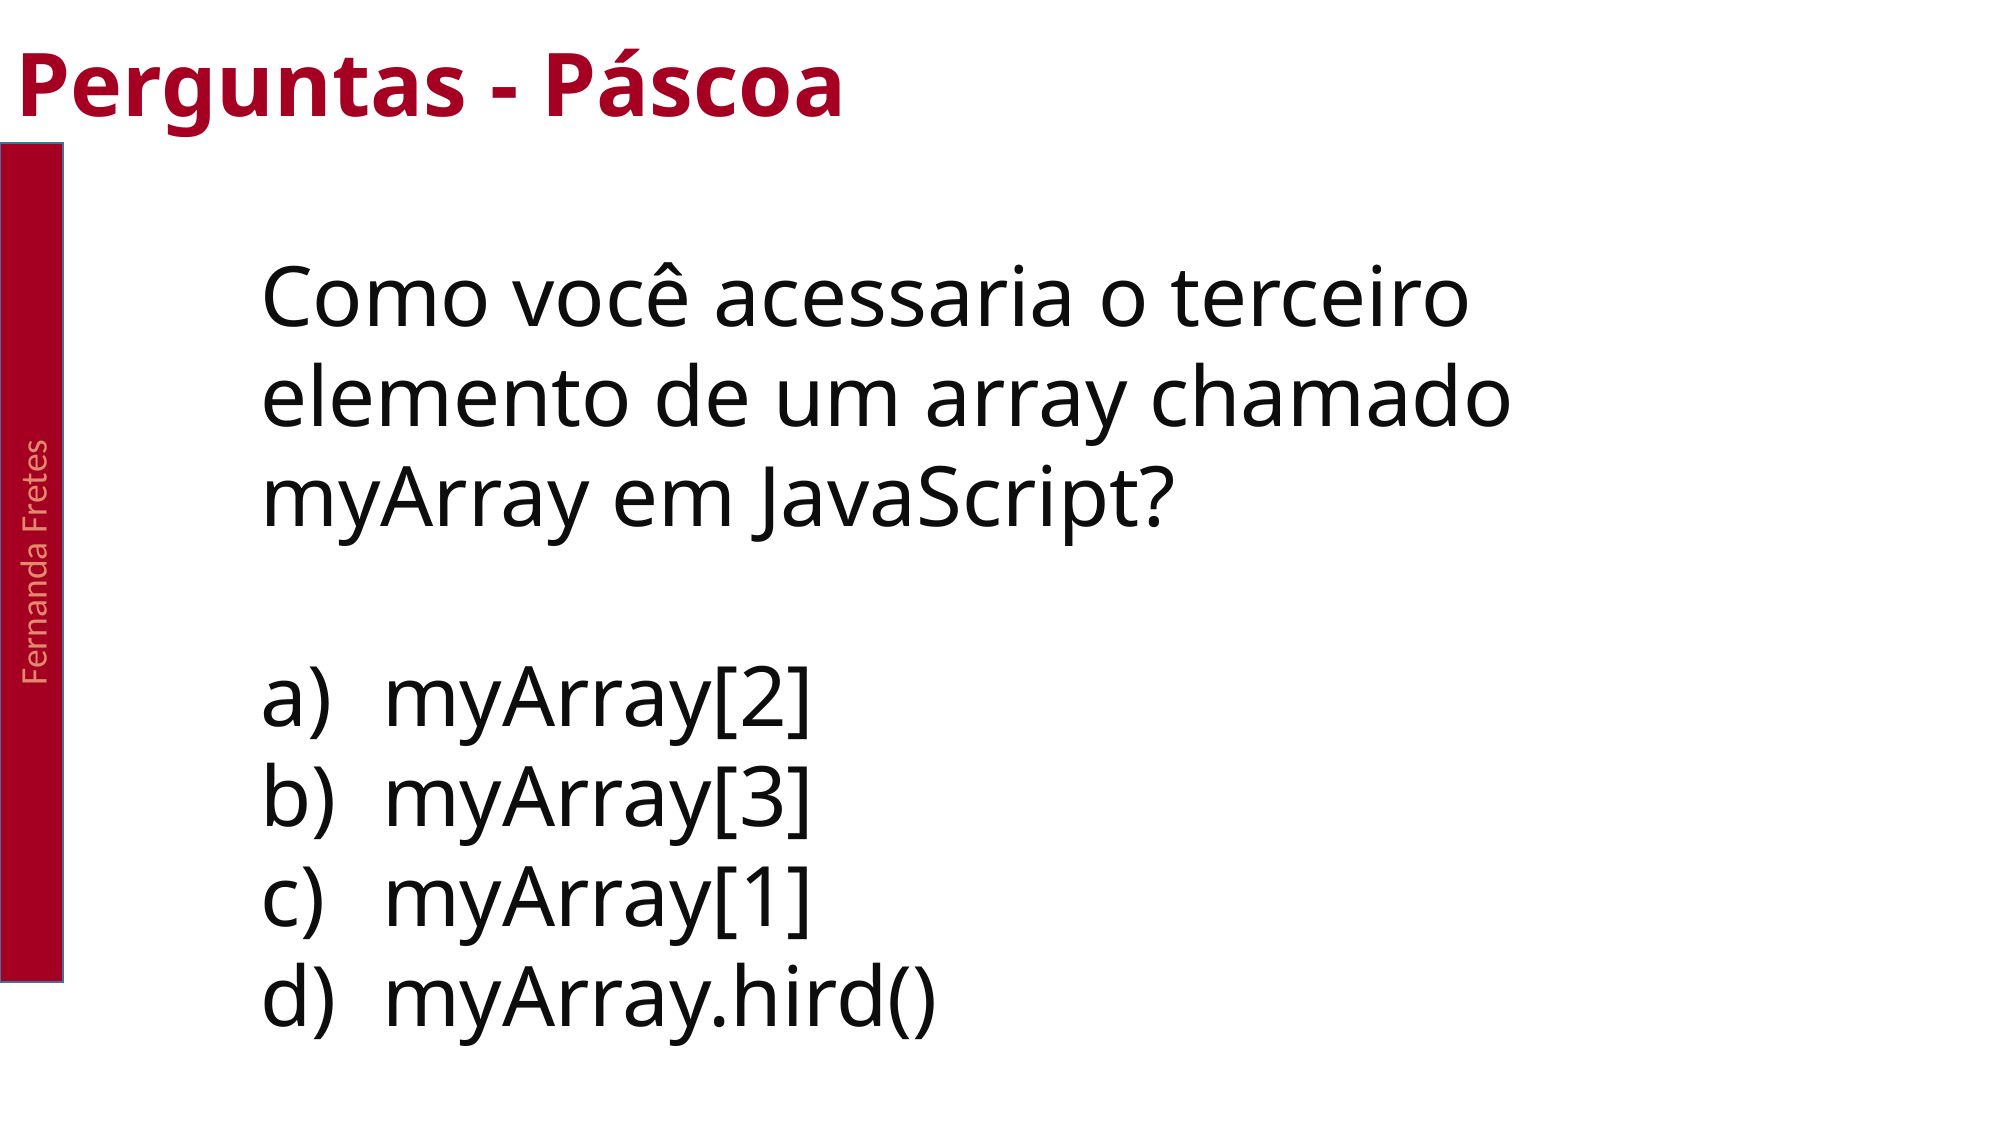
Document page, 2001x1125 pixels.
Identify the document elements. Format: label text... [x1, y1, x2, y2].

text_box Fernanda Fretes [0, 143, 64, 983]
text_box Perguntas - Páscoa [0, 32, 1725, 143]
text_box Como você acessaria o terceiro elemento de um array chamado myArray em JavaScript? myArray[2] myArray[3] myArray[1] myArray.hird() [245, 235, 1725, 1051]
